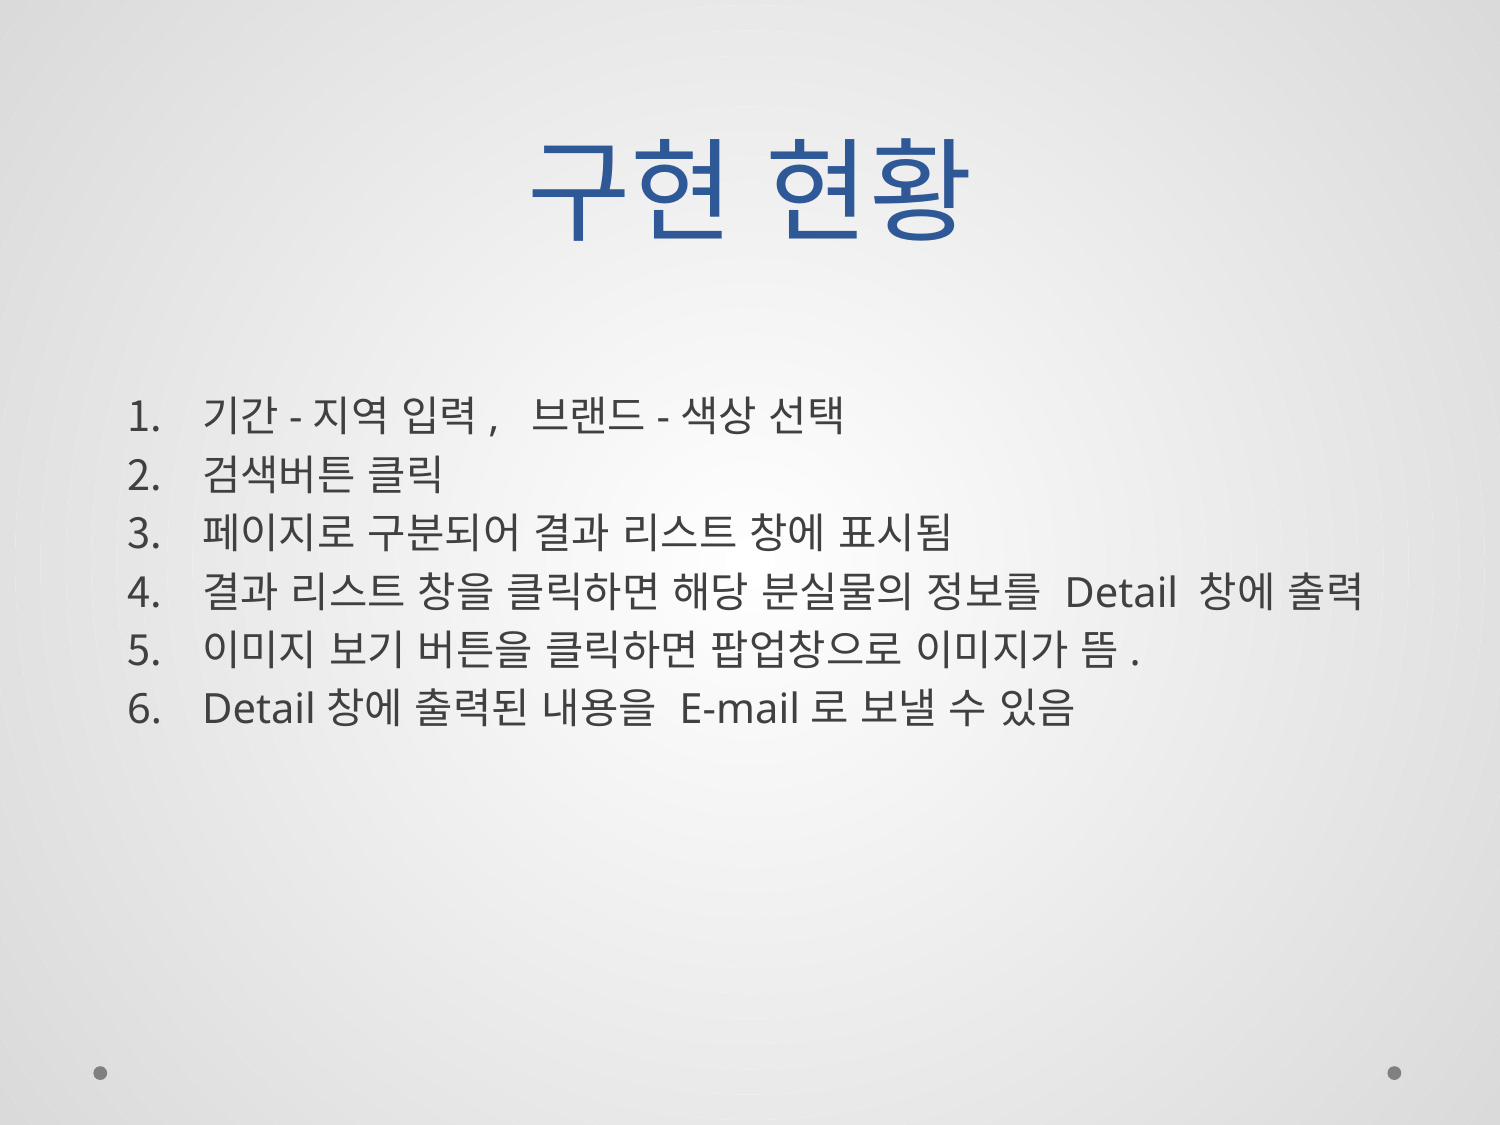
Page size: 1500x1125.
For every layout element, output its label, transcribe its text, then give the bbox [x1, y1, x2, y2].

title 구현 현황 [75, 0, 1425, 263]
list 기간-지역 입력, 브랜드-색상 선택 검색버튼 클릭 페이지로 구분되어 결과 리스트 창에 표시됨 결과 리스트 창을 클릭하면 해당 분실물의 정보를 Detail 창에 출력 이미지 보기 버튼을 클릭하면 팝업창으로 이미지가 뜸. Detail창에 출력된 내용을 E-mail로 보낼 수 있음 [112, 382, 1463, 1125]
